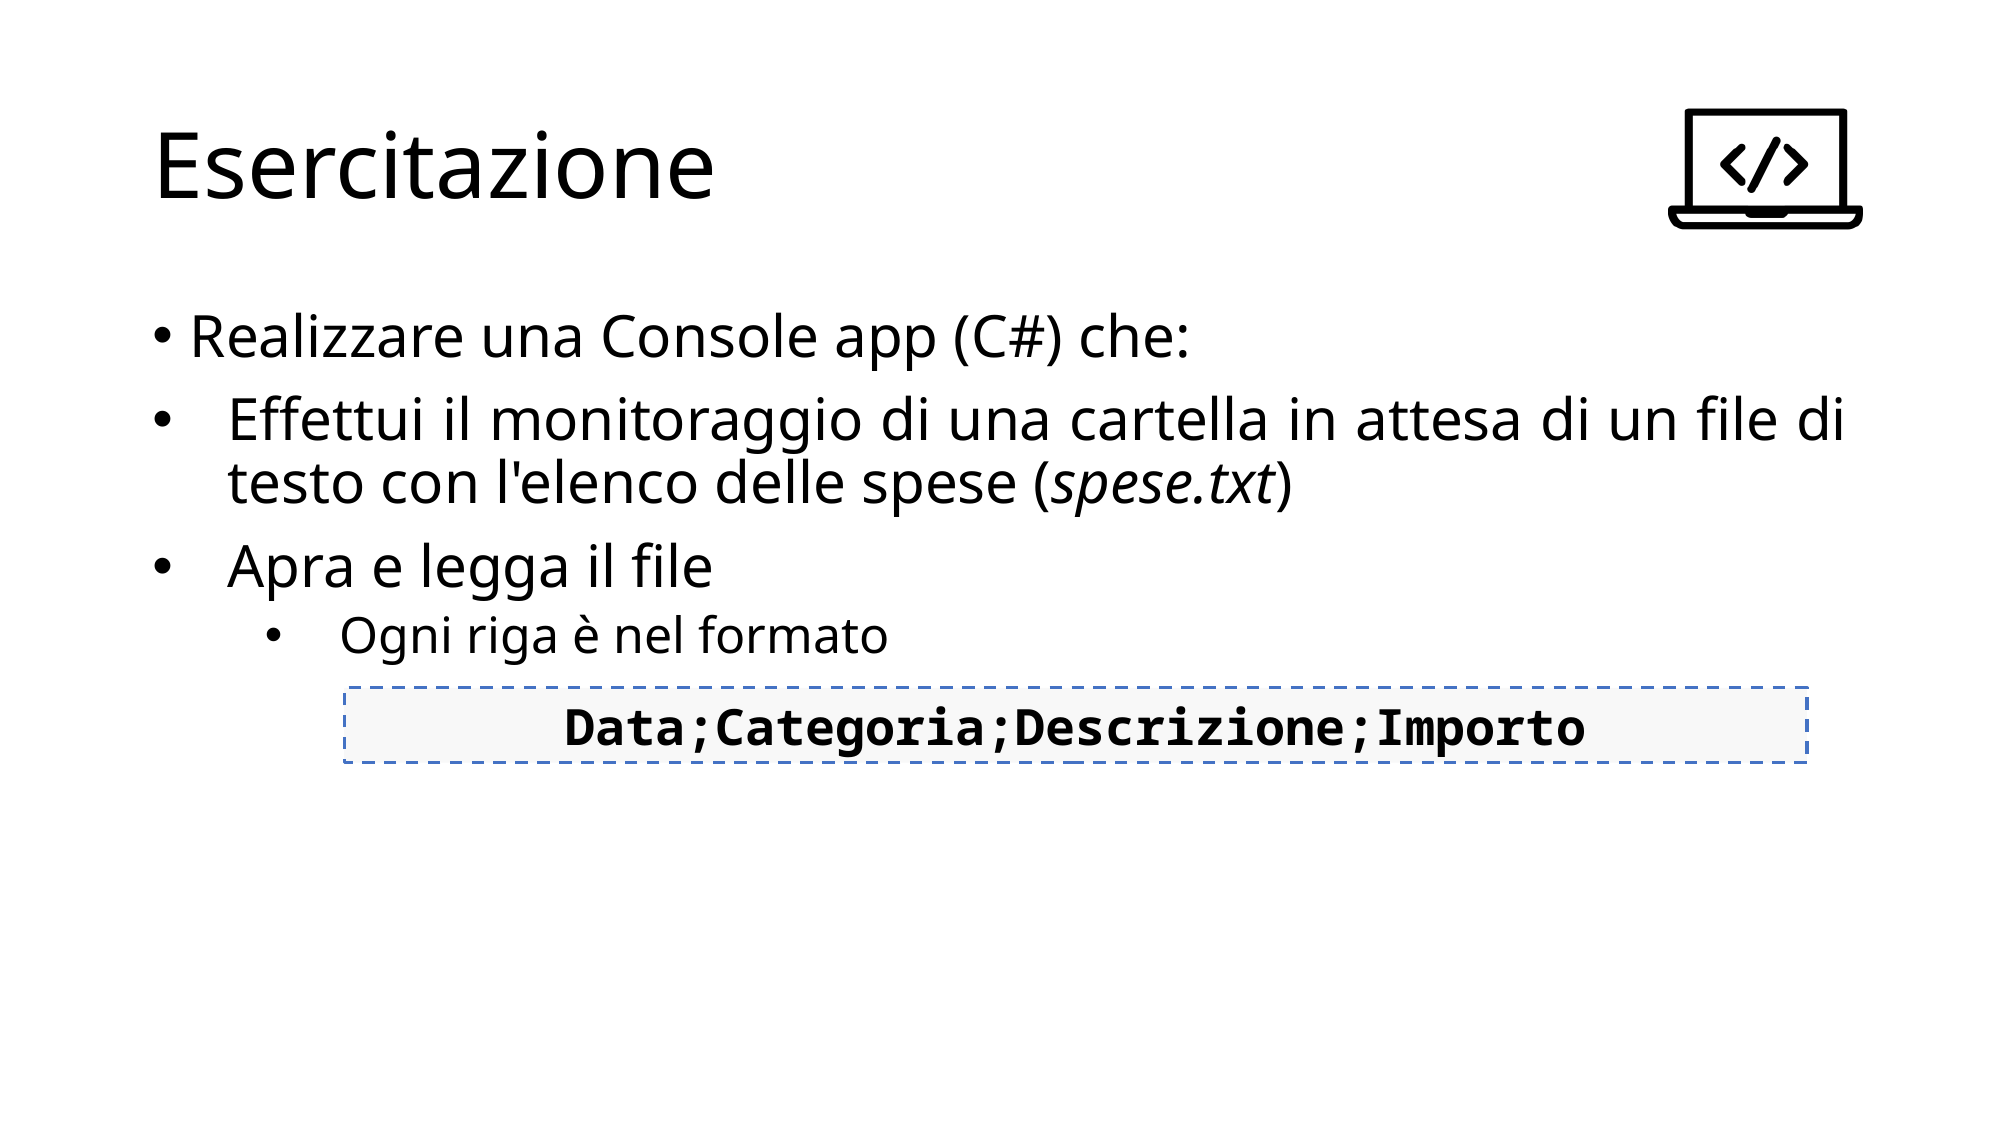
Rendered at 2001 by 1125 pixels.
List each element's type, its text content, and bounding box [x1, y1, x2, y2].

picture [1667, 71, 1863, 266]
title Esercitazione [137, 59, 1863, 278]
text_box Data;Categoria;Descrizione;Importo [344, 687, 1807, 763]
text_box [137, 299, 1863, 1014]
